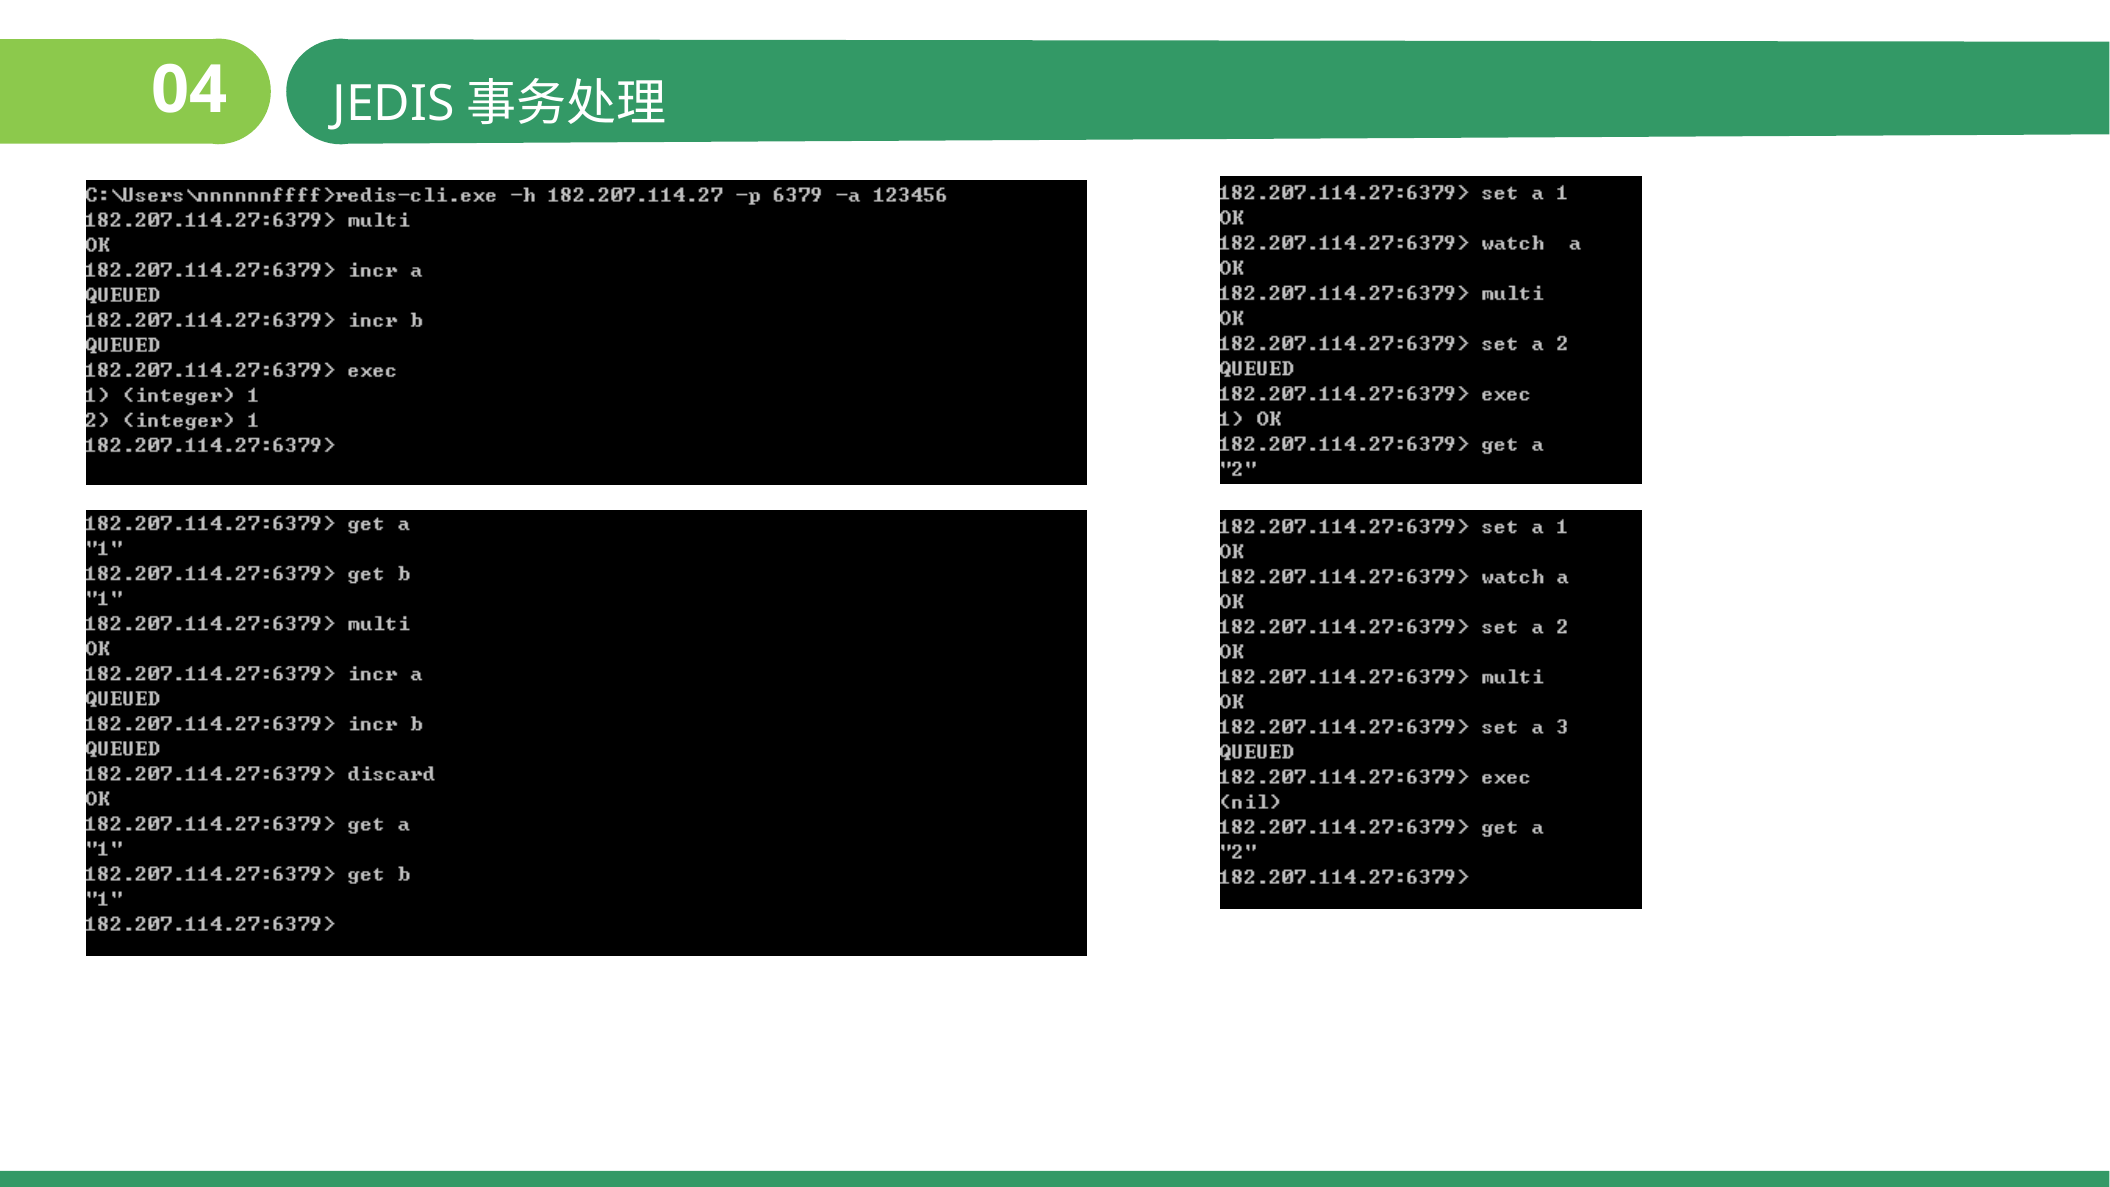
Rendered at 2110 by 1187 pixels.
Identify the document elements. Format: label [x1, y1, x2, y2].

picture [86, 180, 1087, 485]
text_box [1219, 510, 1642, 909]
text_box [1219, 176, 1642, 484]
text_box [0, 38, 2110, 1187]
picture [86, 510, 1087, 956]
